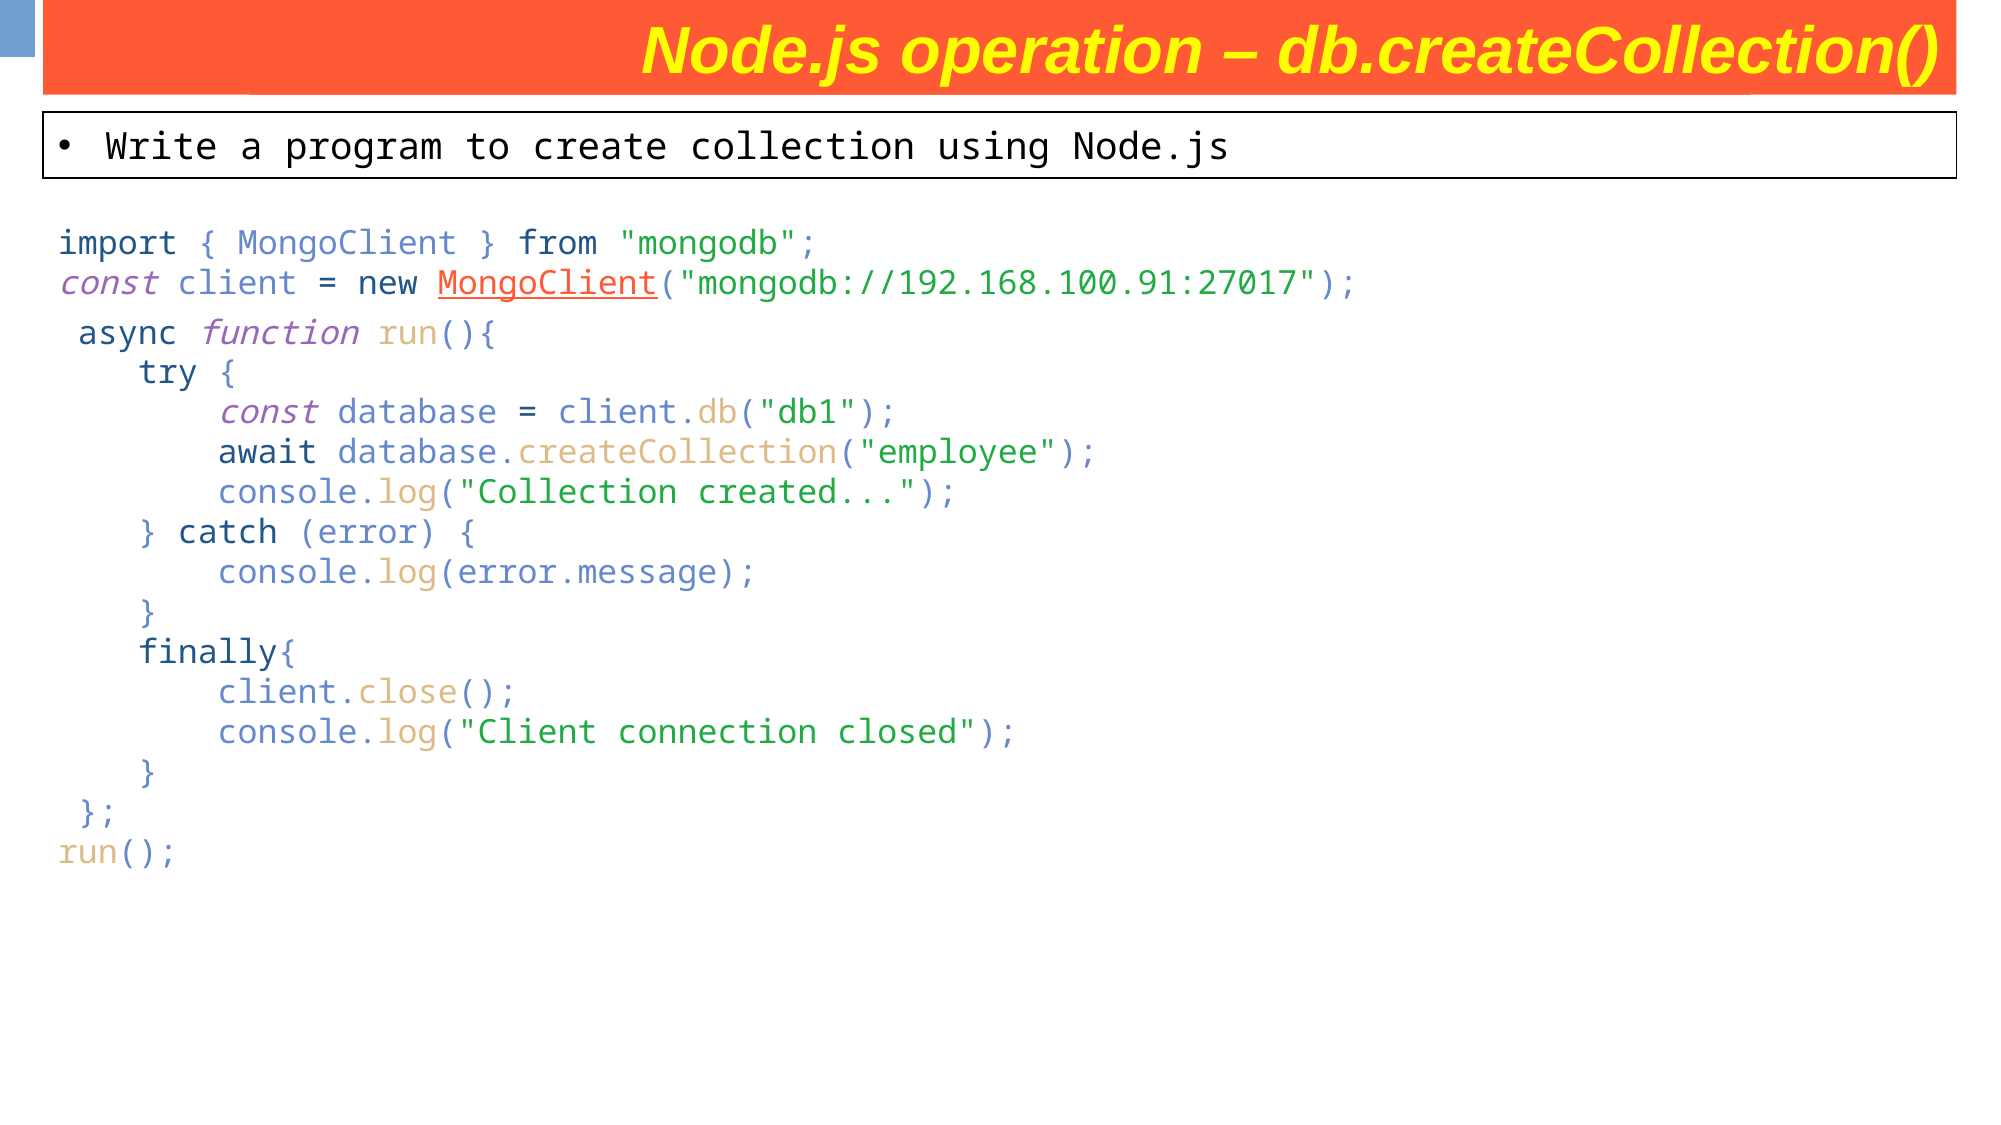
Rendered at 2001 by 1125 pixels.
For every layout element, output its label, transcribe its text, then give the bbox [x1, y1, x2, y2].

text_box import { MongoClient } from "mongodb"; const client = new MongoClient("mongodb://192.168.100.91:27017"); async function run(){ try { const database = client.db("db1"); await database.createCollection("employee"); console.log("Collection created..."); } catch (error) { console.log(error.message); } finally{ client.close(); console.log("Client connection closed"); } }; run(); [43, 213, 1957, 878]
text_box Node.js operation – db.createCollection() [43, 0, 1957, 95]
table_header Write a program to create collection using Node.js [44, 113, 1956, 177]
